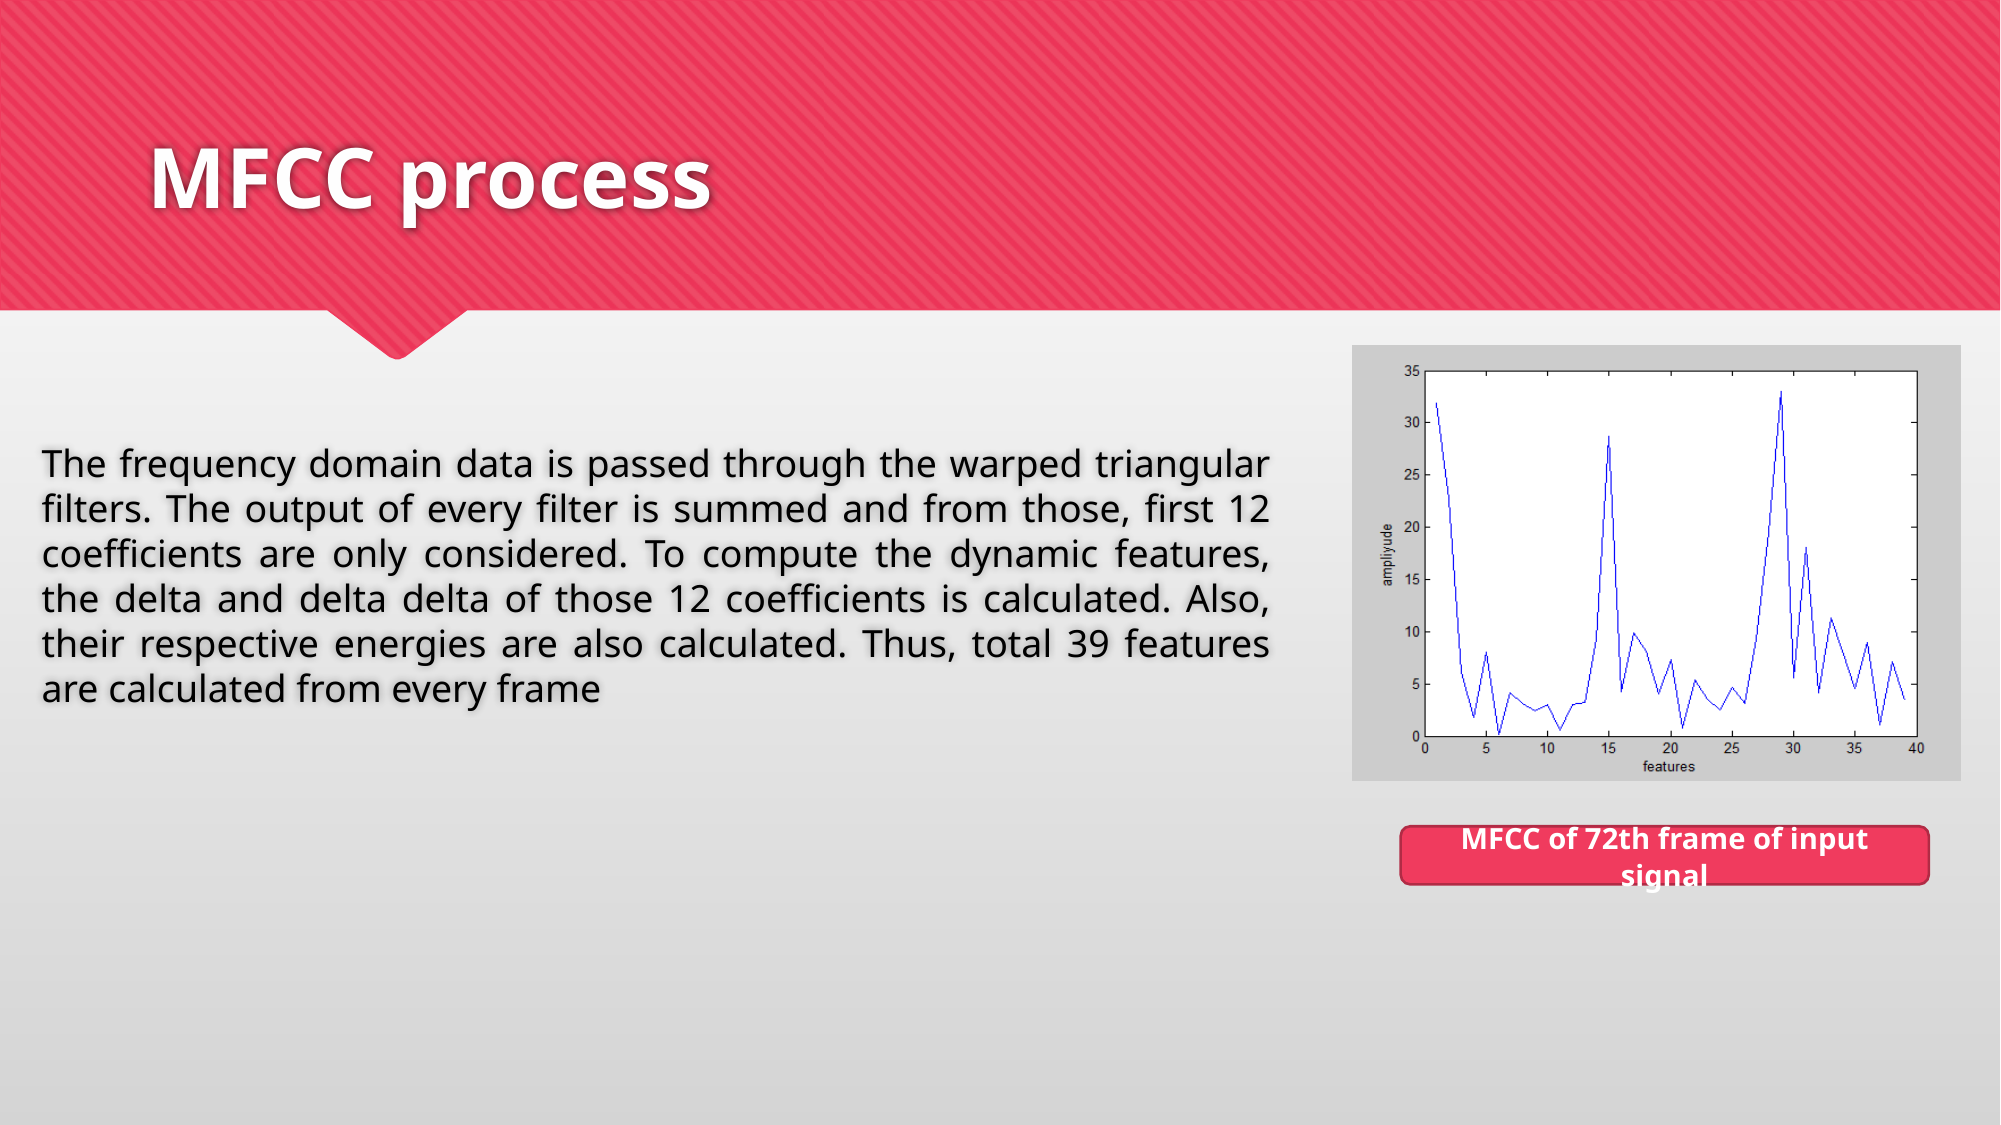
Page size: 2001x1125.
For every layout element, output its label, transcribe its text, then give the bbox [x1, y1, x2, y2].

title MFCC process [132, 73, 1868, 233]
picture [1351, 344, 1961, 781]
list The frequency domain data is passed through the warped triangular filters. The output of every filter is summed and from those, first 12 coefficients are only considered. To compute the dynamic features, the delta and delta delta of those 12 coefficients is calculated. Also, their respective energies are also calculated. Thus, total 39 features are calculated from every frame [26, 401, 1287, 749]
text_box MFCC of 72th frame of input signal [1399, 824, 1931, 886]
